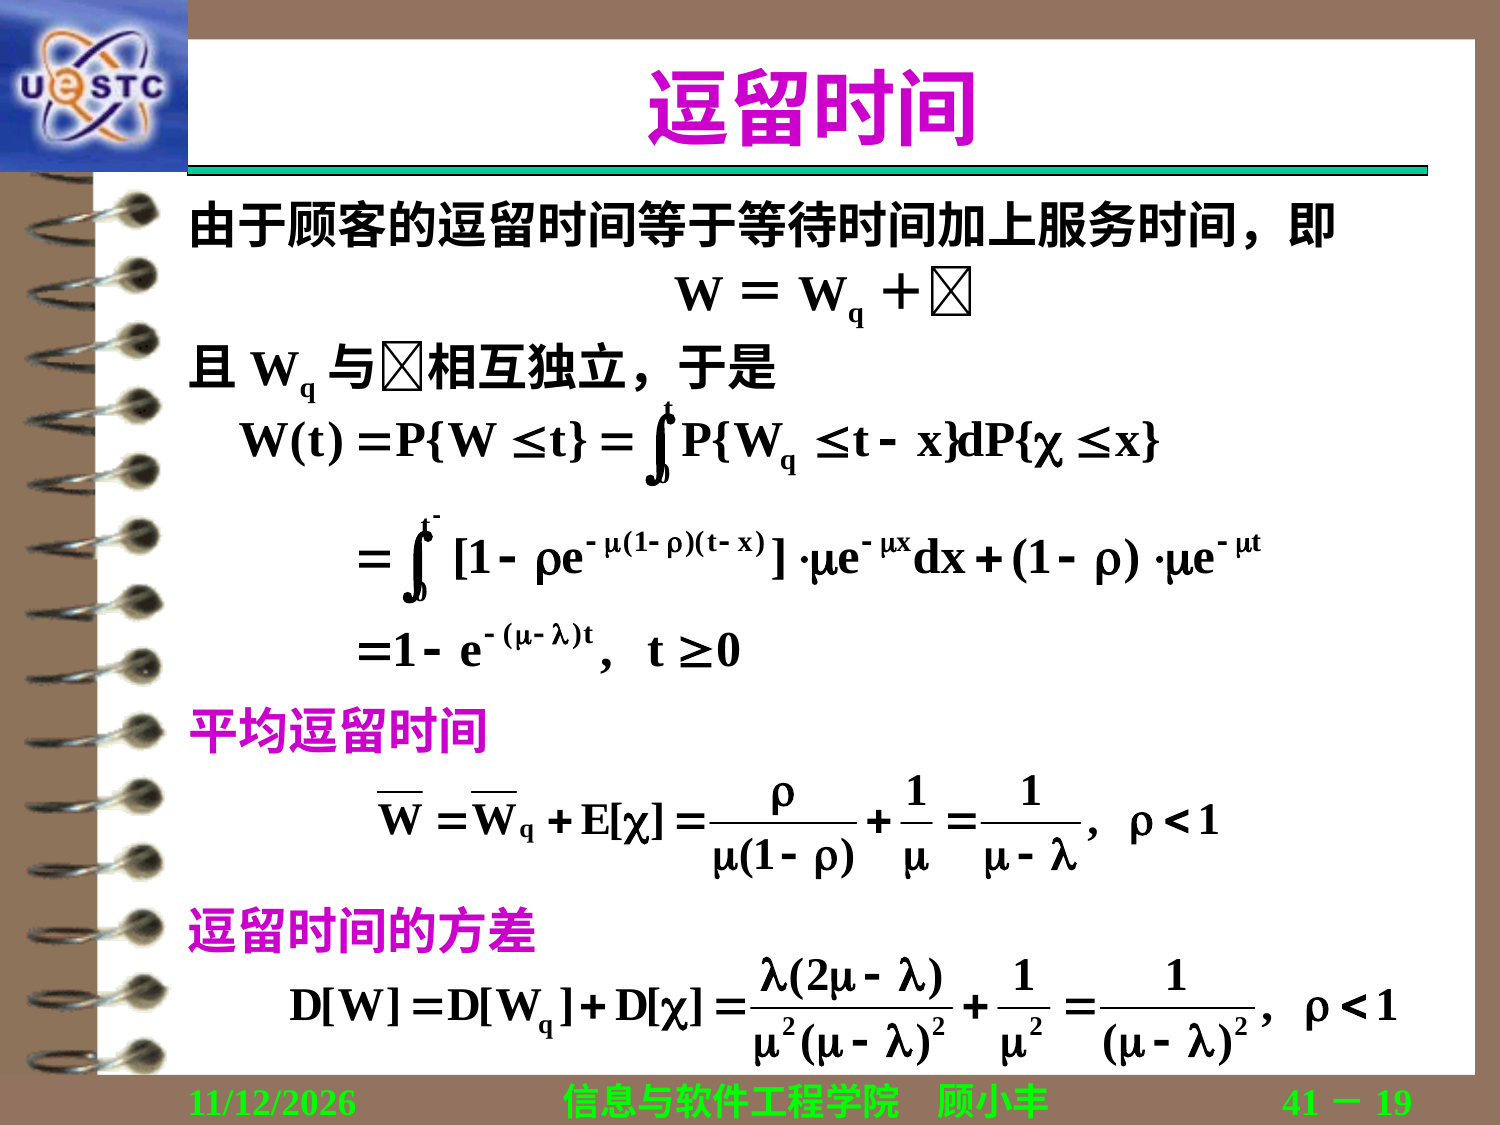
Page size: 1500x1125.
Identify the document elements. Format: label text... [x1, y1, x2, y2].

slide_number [187, 1077, 462, 1123]
picture [0, 0, 194, 1075]
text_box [346, 494, 1273, 612]
title 逗留时间 [200, 56, 1425, 157]
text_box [281, 942, 1405, 1076]
list 由于顾客的逗留时间等于等待时间加上服务时间，即 W＝Wq＋ 且Wq与相互独立，于是 [187, 187, 1463, 386]
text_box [229, 385, 1168, 495]
slide_number 41－19 [1162, 1077, 1413, 1123]
footer 信息与软件工程学院 顾小丰 [462, 1084, 1151, 1123]
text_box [369, 758, 1227, 888]
text_box 逗留时间的方差 [187, 887, 664, 960]
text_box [346, 611, 749, 688]
text_box 平均逗留时间 [188, 687, 613, 760]
